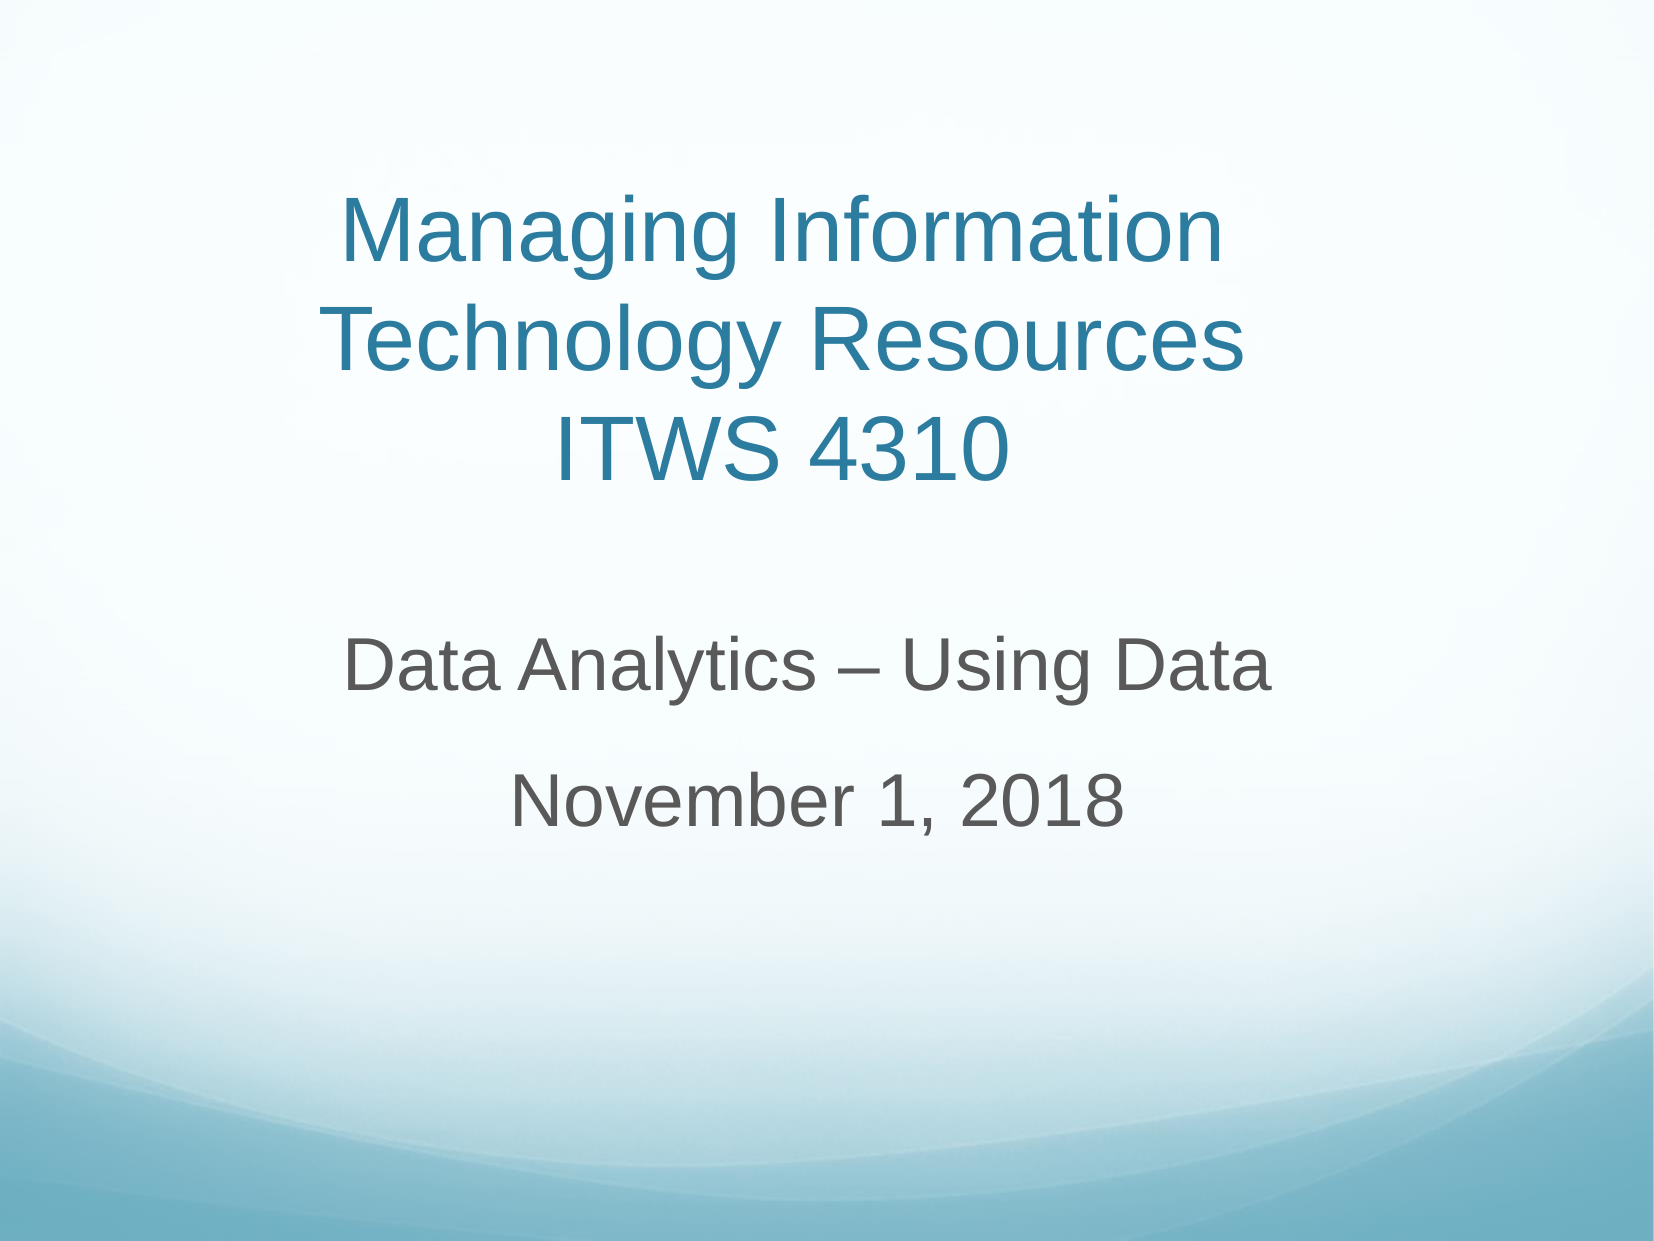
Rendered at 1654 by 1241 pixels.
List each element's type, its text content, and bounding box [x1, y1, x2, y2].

picture [0, 0, 1654, 1241]
title Managing Information Technology Resources ITWS 4310 [101, 357, 1465, 508]
list Data Analytics – Using Data November 1, 2018 [76, 607, 1560, 1241]
